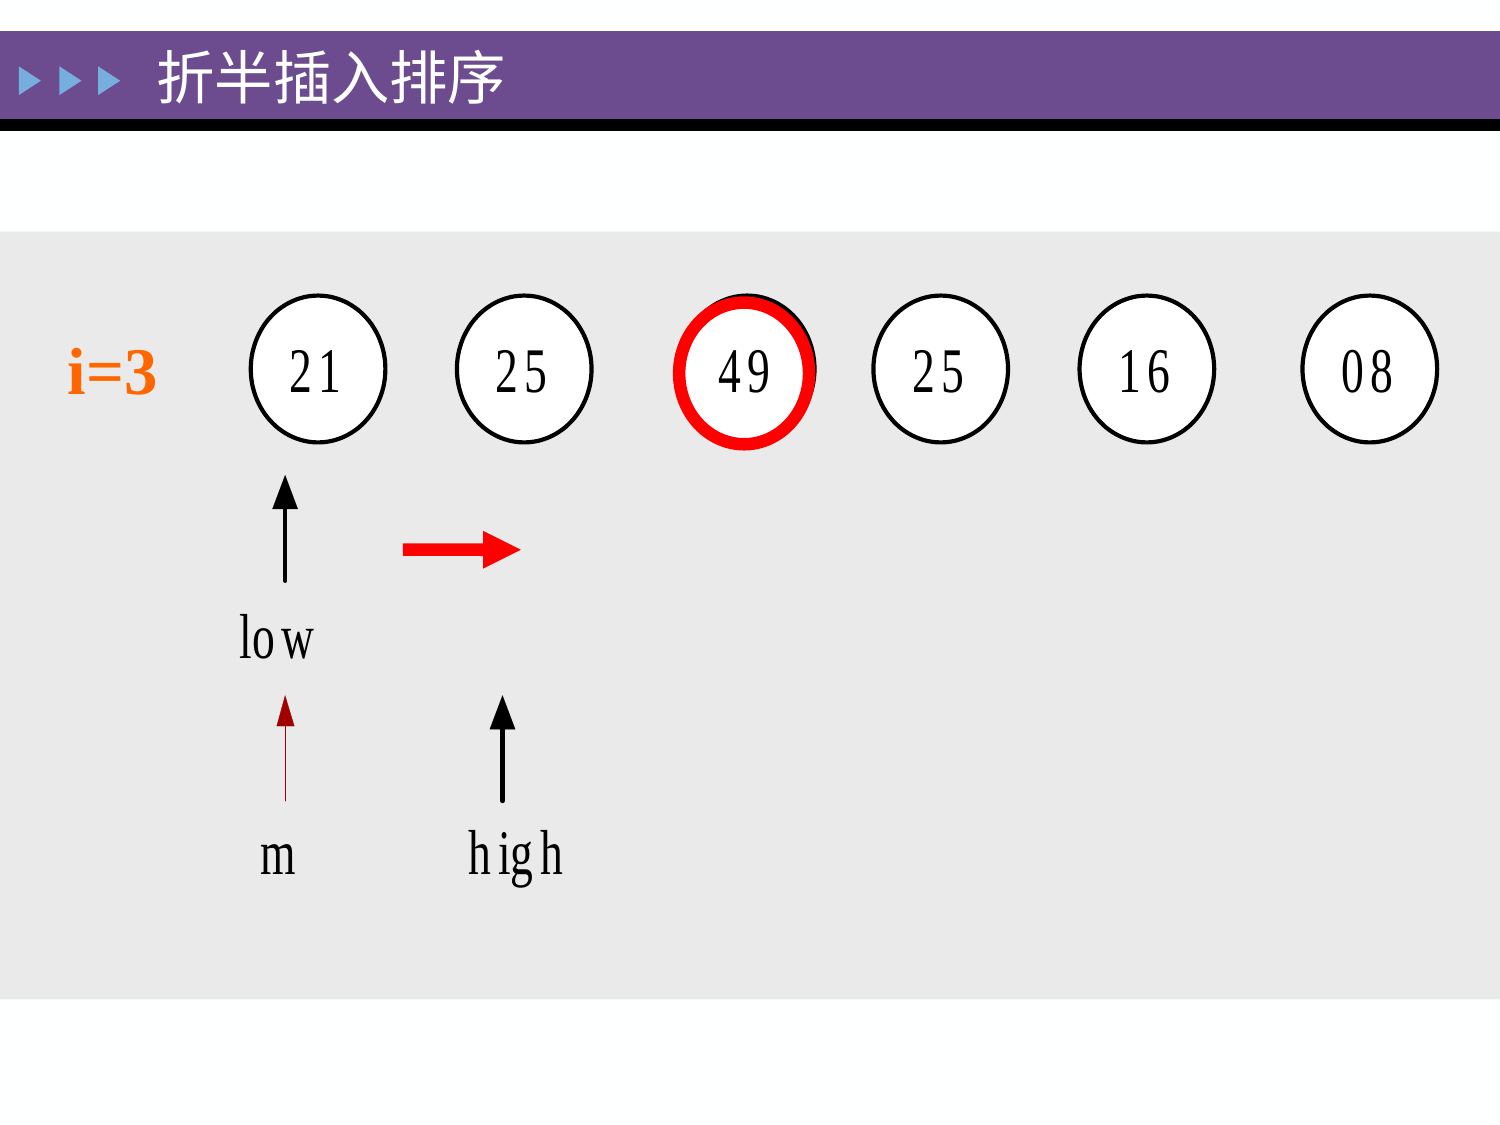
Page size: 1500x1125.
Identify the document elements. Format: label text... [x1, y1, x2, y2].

text_box [0, 231, 1500, 1000]
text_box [52, 273, 1460, 912]
text_box 折半插入排序 [141, 34, 650, 119]
